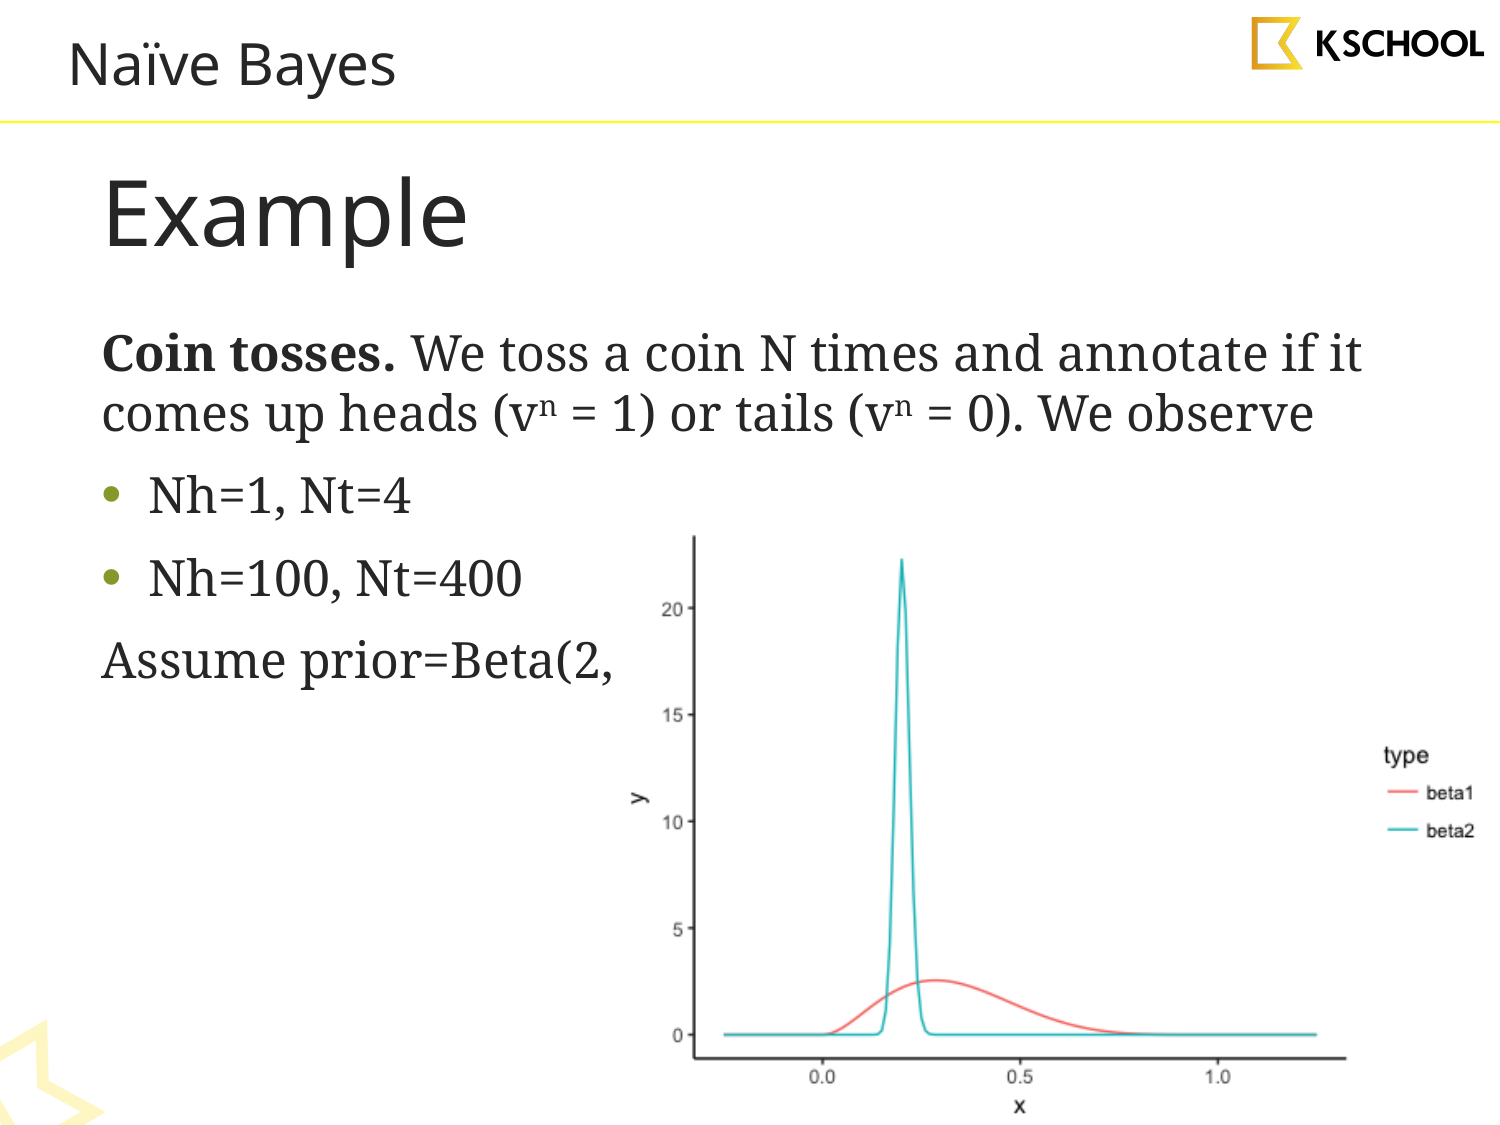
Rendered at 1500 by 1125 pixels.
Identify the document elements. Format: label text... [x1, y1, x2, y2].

text_box Coin tosses. We toss a coin N times and annotate if it comes up heads (vn = 1) or tails (vn = 0). We observe Nh=1, Nt=4 Nh=100, Nt=400 Assume prior=Beta(2,2) [86, 313, 1468, 525]
picture [1245, 8, 1493, 77]
picture [614, 523, 1500, 1125]
text_box Naïve Bayes [52, 19, 1206, 112]
text_box Example [86, 146, 1310, 245]
picture [0, 1014, 108, 1125]
